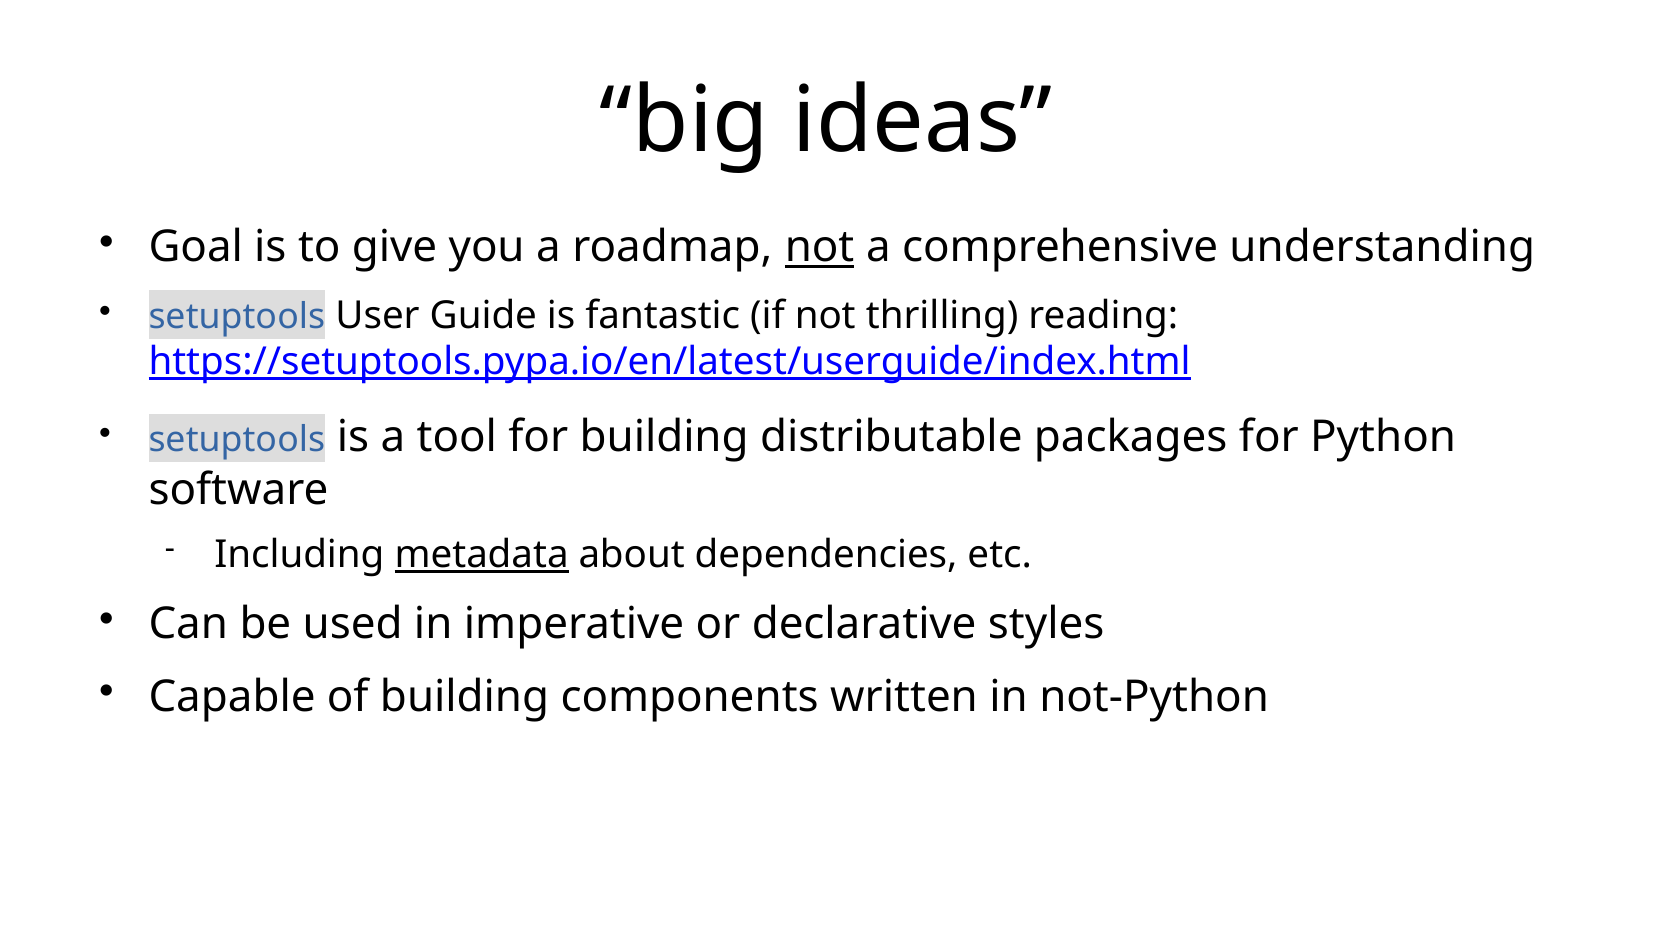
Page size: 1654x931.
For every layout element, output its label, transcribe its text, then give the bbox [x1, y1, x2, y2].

title “big ideas” [82, 37, 1571, 193]
list Goal is to give you a roadmap, not a comprehensive understanding setuptools User Guide is fantastic (if not thrilling) reading: https://setuptools.pypa.io/en/latest/userguide/index.html setuptools is a tool for building distributable packages for Python software Including metadata about dependencies, etc. Can be used in imperative or declarative styles Capable of building components written in not-Python [82, 217, 1571, 757]
